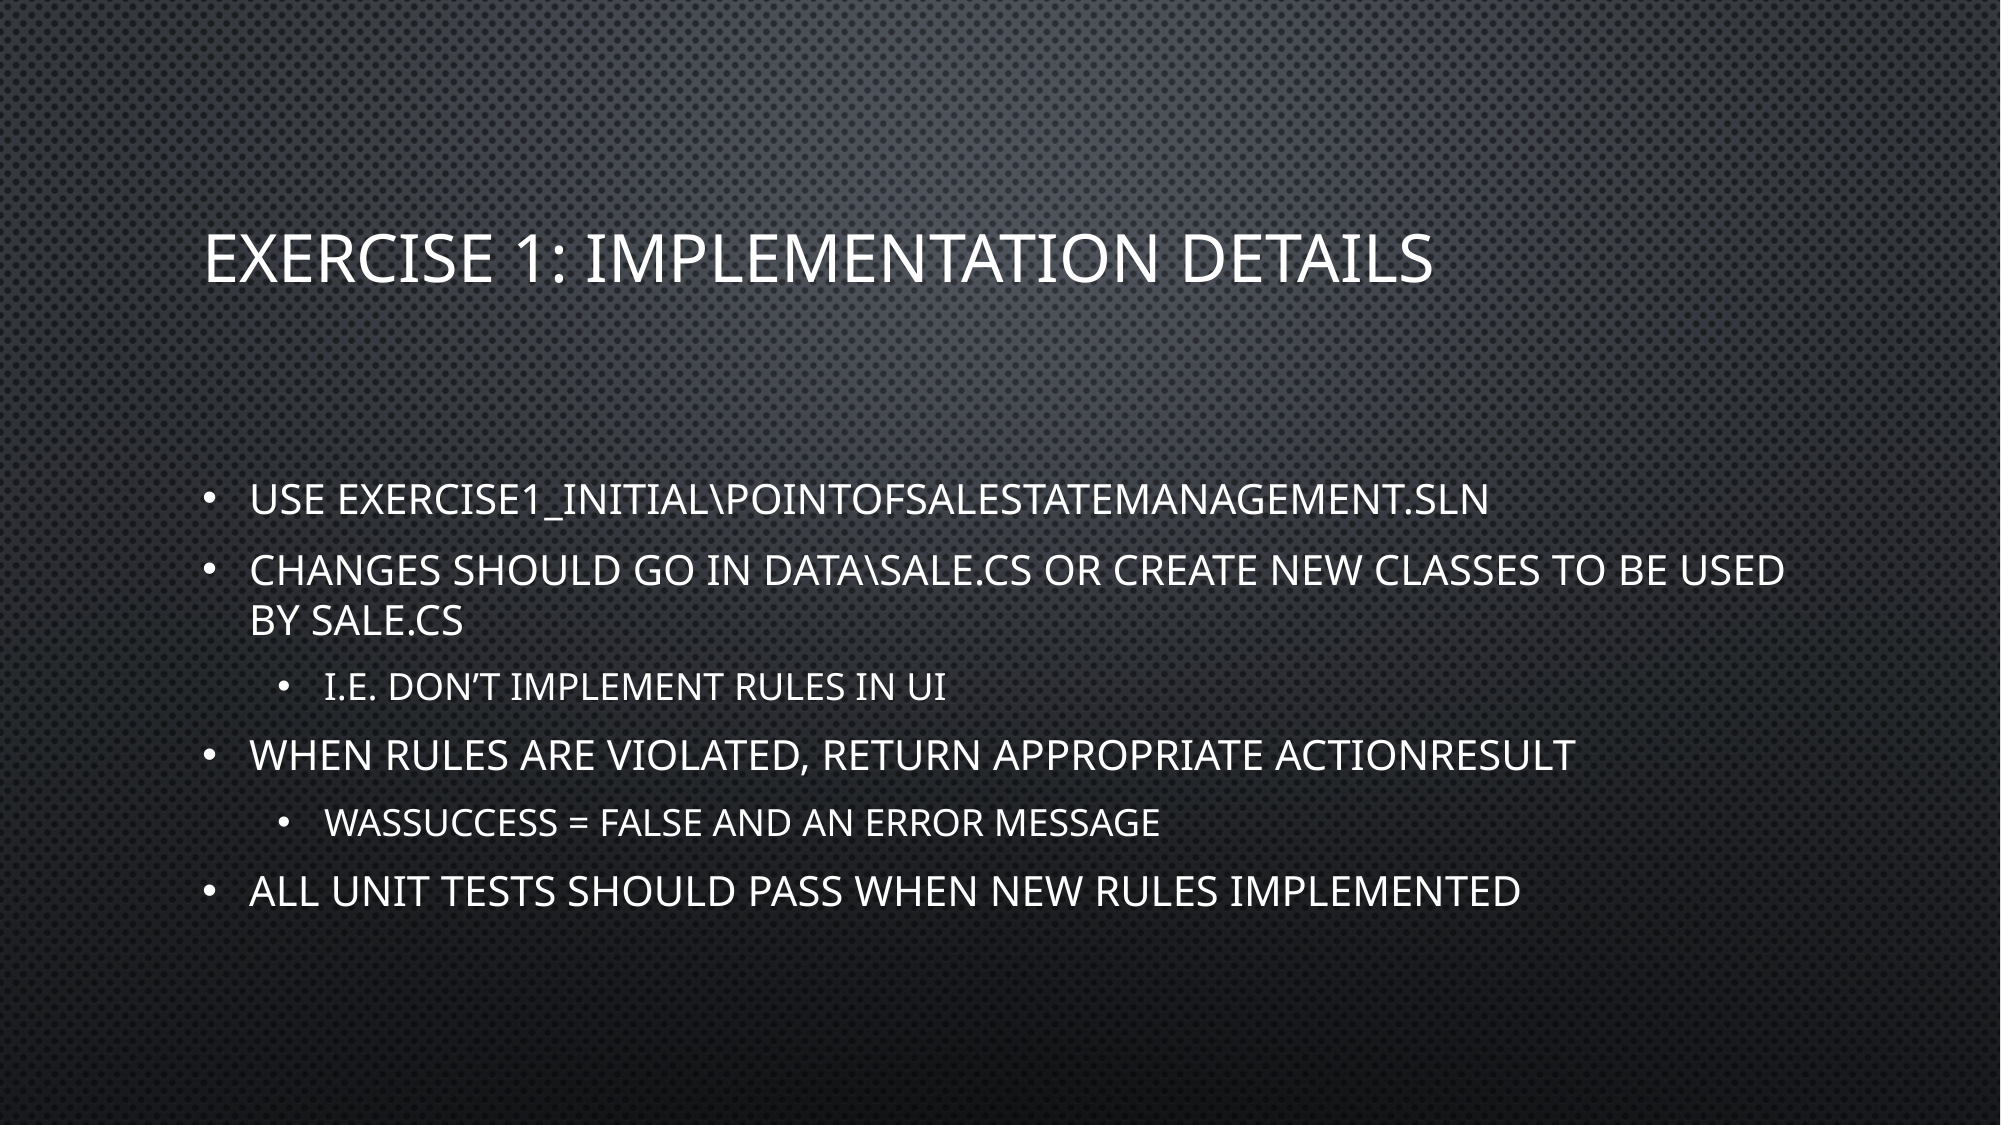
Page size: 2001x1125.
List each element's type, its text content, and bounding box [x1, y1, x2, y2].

title Exercise 1: implementation details [187, 99, 1813, 413]
list Use Exercise1_Initial\PointOfSaleStateManagement.sln Changes should go in Data\Sale.cs or create new classes to be used by Sale.cs i.e. don’t implement rules in UI When rules are violated, return appropriate ActionResult WasSuccess = false and an error message All unit tests should pass when new rules implemented [187, 437, 1813, 950]
